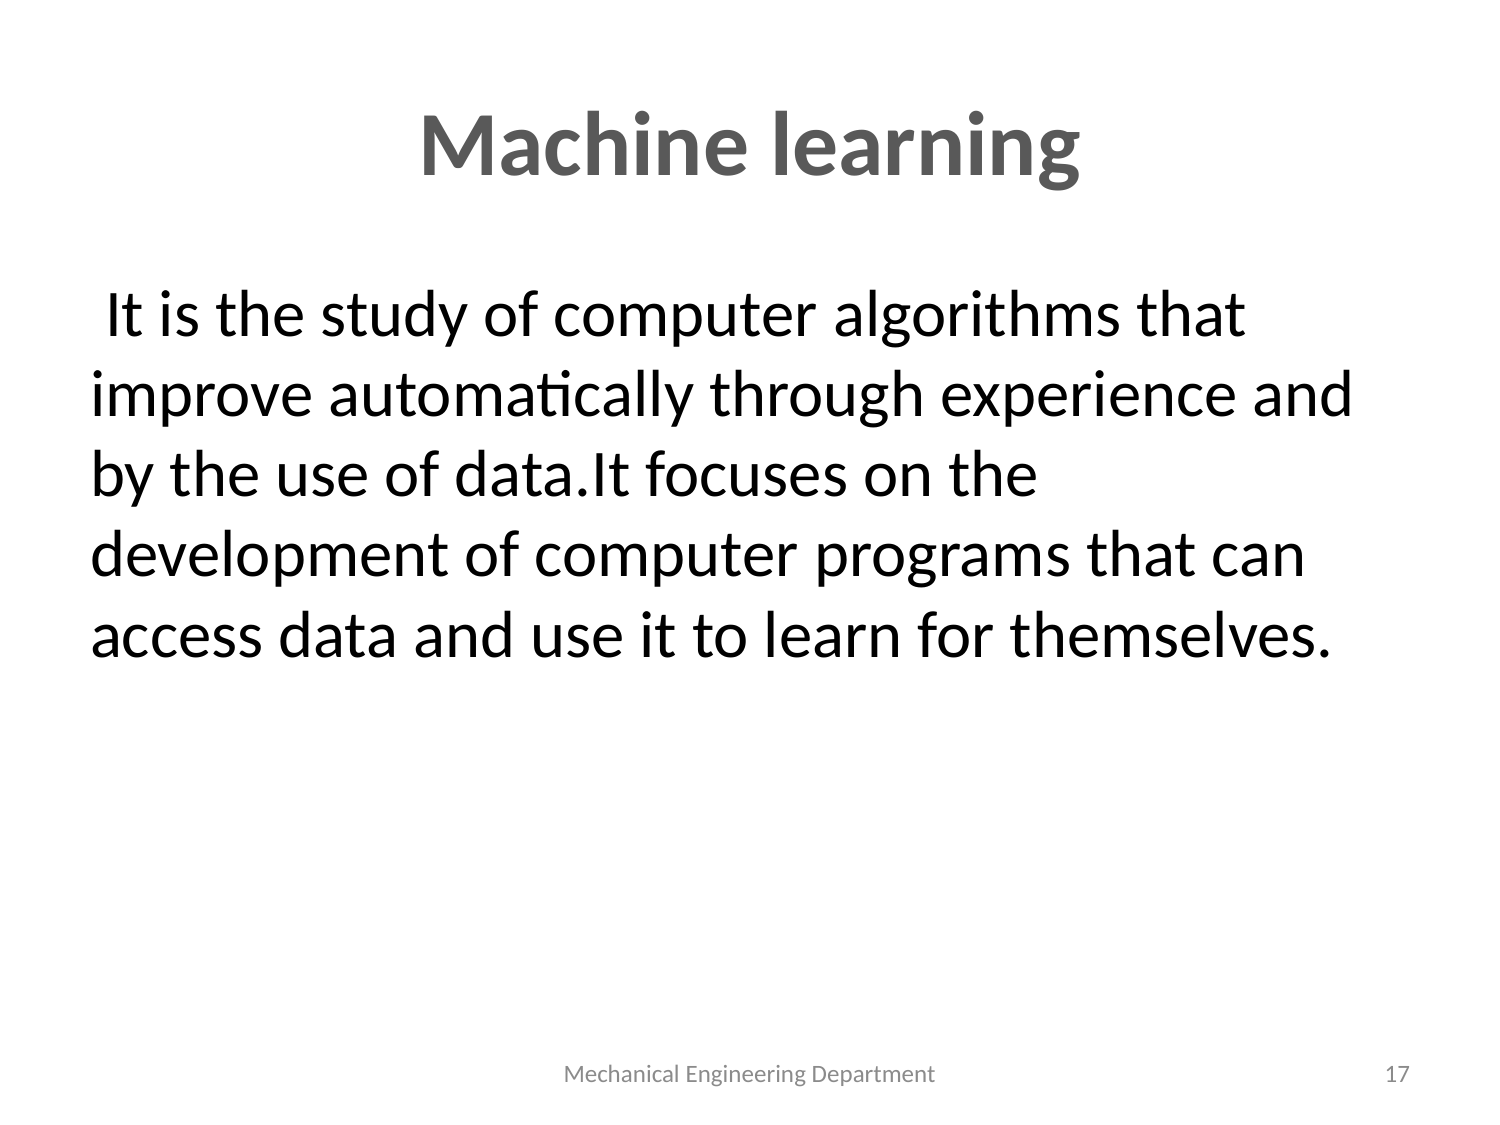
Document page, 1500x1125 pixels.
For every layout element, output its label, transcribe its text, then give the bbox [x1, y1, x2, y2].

footer Mechanical Engineering Department [512, 1042, 988, 1103]
list It is the study of computer algorithms that improve automatically through experience and by the use of data.It focuses on the development of computer programs that can access data and use it to learn for themselves. [75, 262, 1425, 1005]
slide_number 17 [1074, 1042, 1425, 1103]
title Machine learning [75, 45, 1425, 233]
